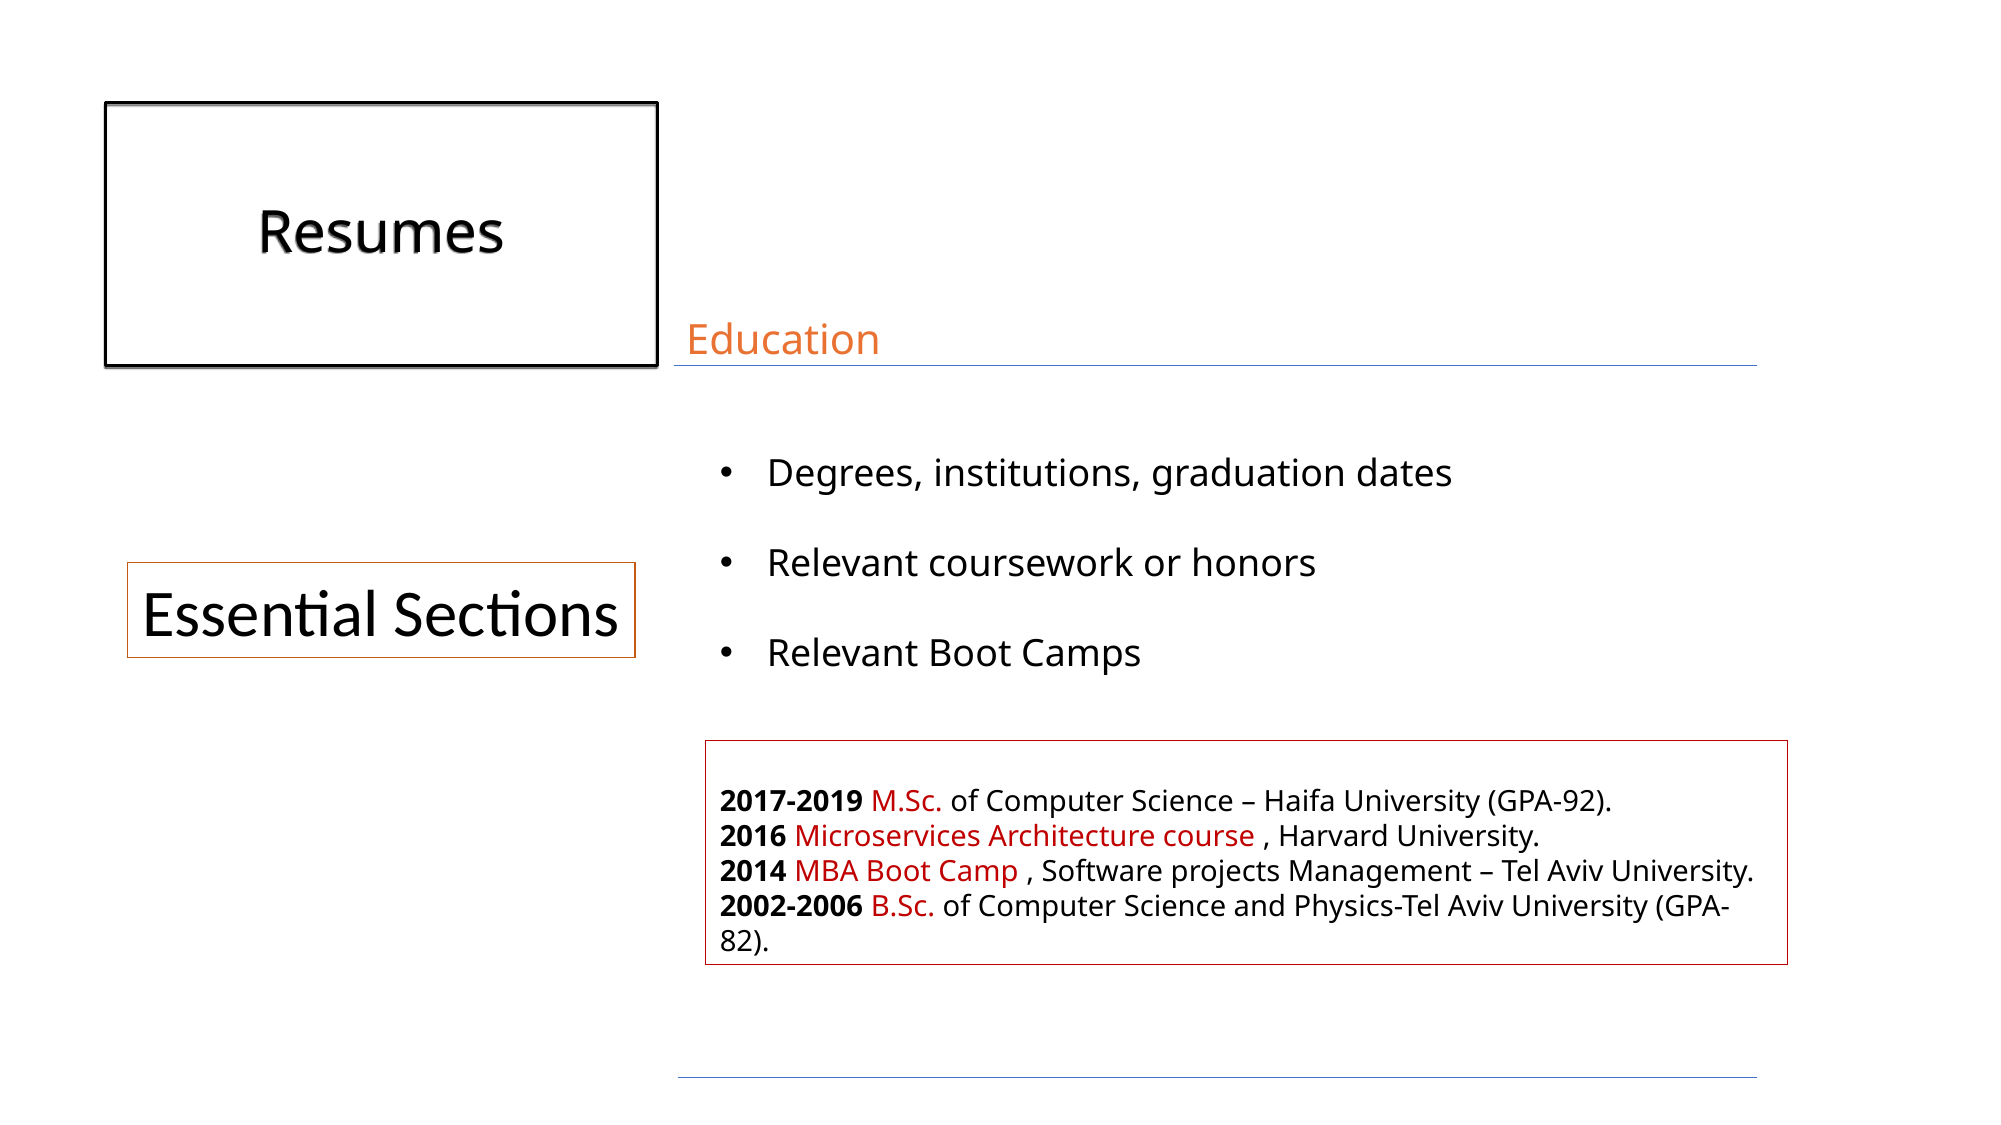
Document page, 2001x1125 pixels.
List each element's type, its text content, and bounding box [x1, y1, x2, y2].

text_box 2017-2019 M.Sc. of Computer Science – Haifa University (GPA-92). 2016 Microservices Architecture course , Harvard University. 2014 MBA Boot Camp , Software projects Management – Tel Aviv University. 2002-2006 B.Sc. of Computer Science and Physics-Tel Aviv University (GPA-82). [705, 740, 1788, 965]
title Resumes [105, 102, 658, 366]
text_box Essential Sections [127, 562, 636, 658]
text_box Education [671, 305, 1672, 371]
text_box Degrees, institutions, graduation dates Relevant coursework or honors Relevant Boot Camps [705, 441, 1726, 681]
